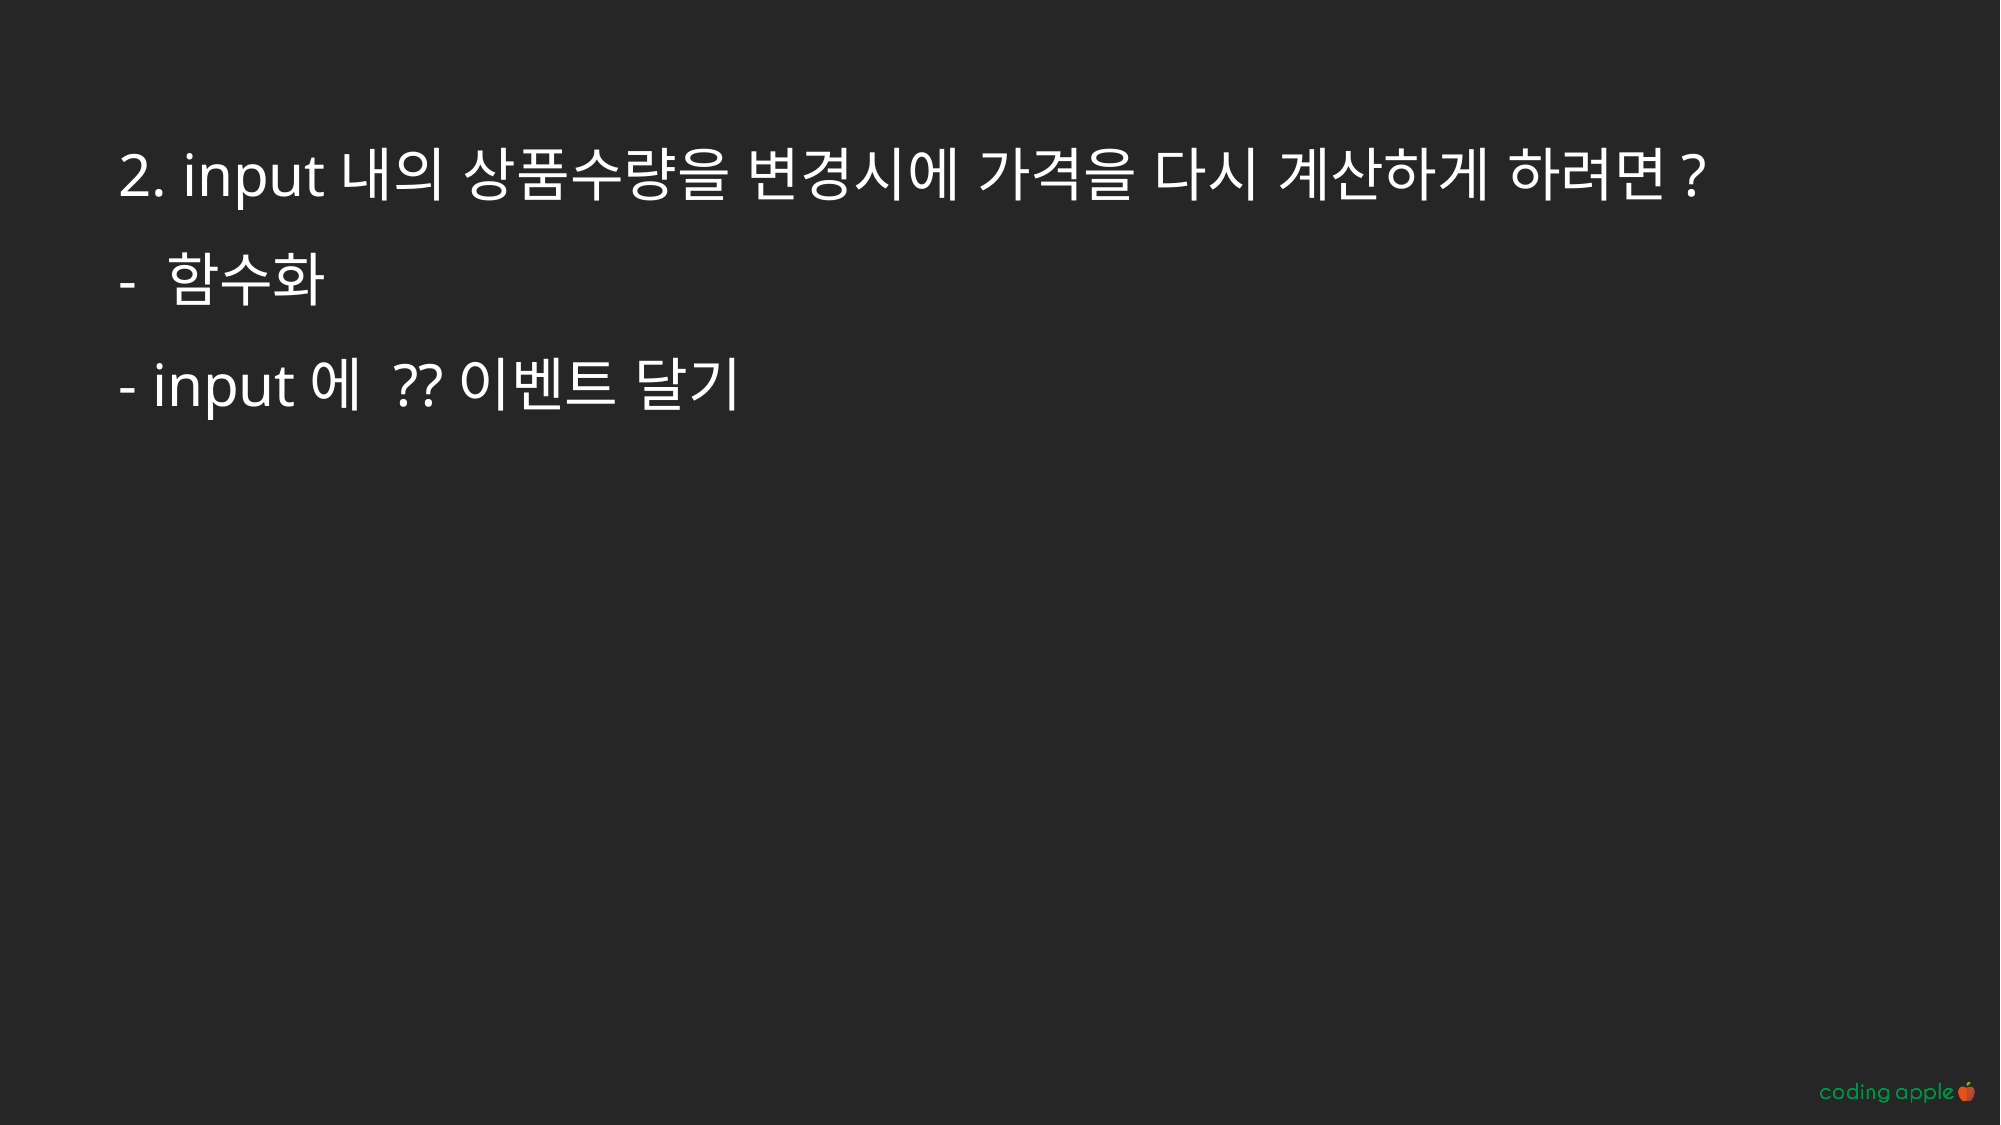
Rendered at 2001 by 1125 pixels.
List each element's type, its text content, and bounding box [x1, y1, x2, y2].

picture [1817, 1078, 1976, 1107]
title 2. input내의 상품수량을 변경시에 가격을 다시 계산하게 하려면? - 함수화 - input에 ??이벤트 달기 [103, 95, 1739, 883]
